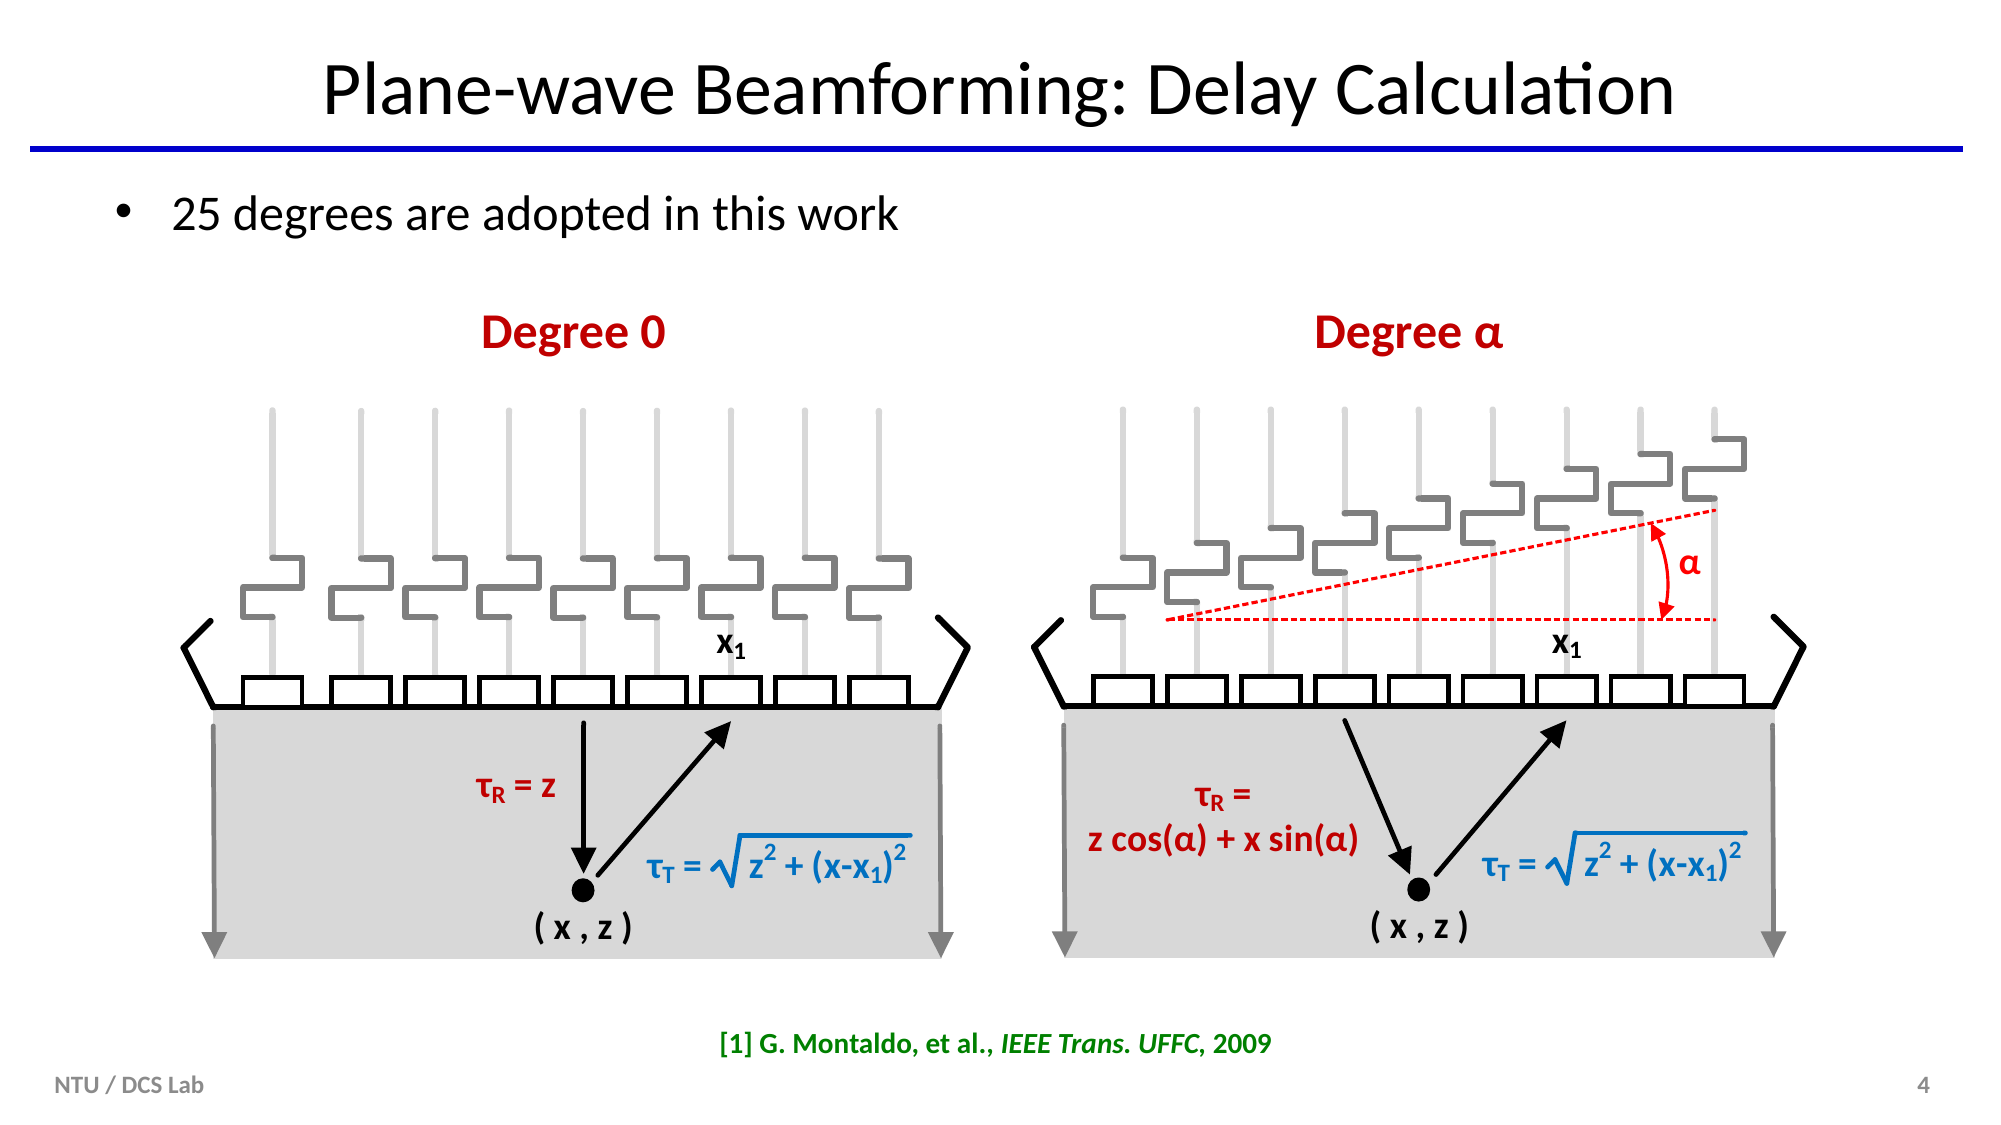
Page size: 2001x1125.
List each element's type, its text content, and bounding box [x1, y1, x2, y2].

title Plane-wave Beamforming: Delay Calculation [99, 30, 1900, 138]
text_box Degree α [1299, 290, 1536, 366]
list 25 degrees are adopted in this work [99, 172, 1900, 1047]
text_box Degree 0 [466, 290, 683, 366]
picture [1028, 403, 1807, 969]
picture [177, 404, 971, 970]
text_box [1] G. Montaldo, et al., IEEE Trans. UFFC, 2009 [704, 1017, 1296, 1068]
footer NTU / DCS Lab [39, 1042, 673, 1125]
slide_number 4 [1433, 1042, 1945, 1125]
